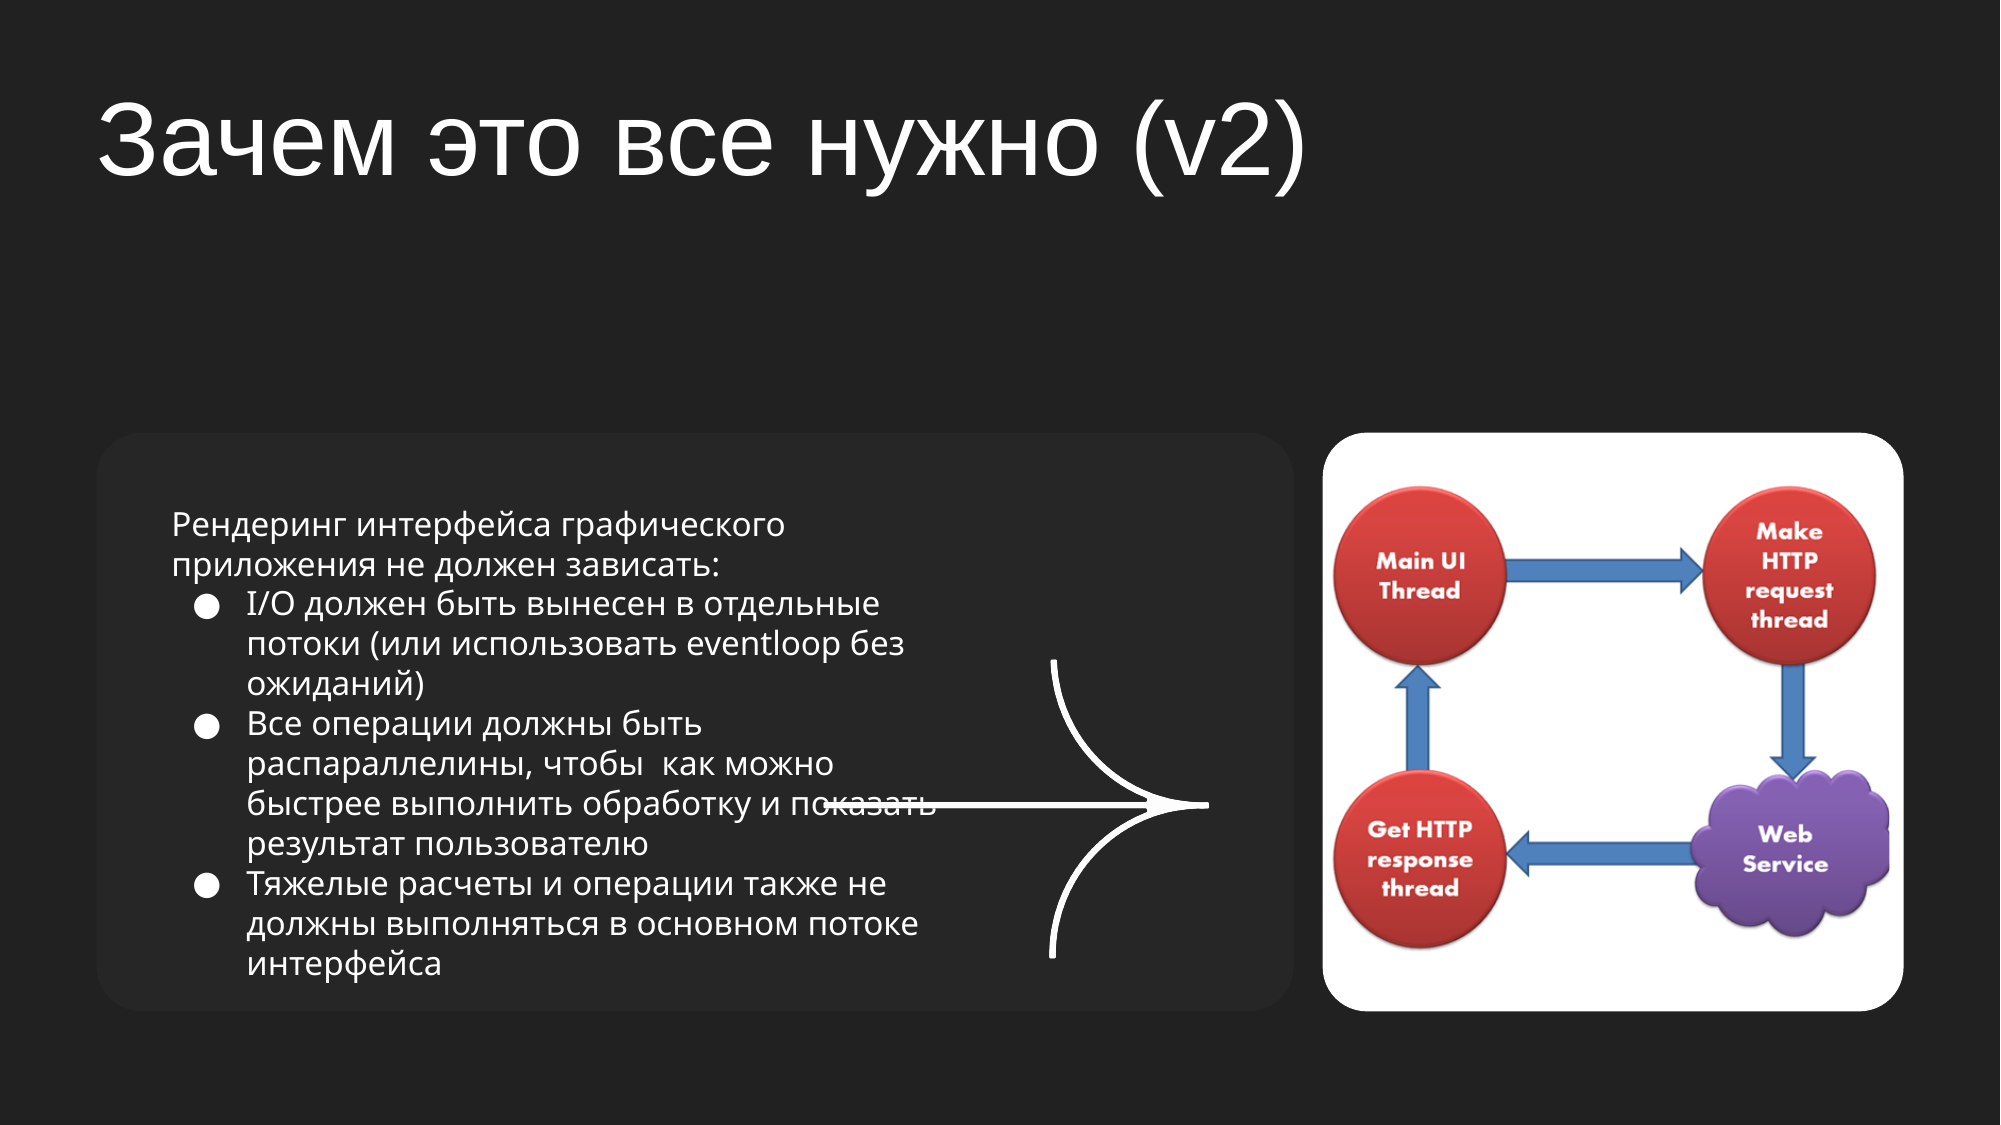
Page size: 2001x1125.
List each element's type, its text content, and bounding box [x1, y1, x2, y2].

text_box [96, 432, 1294, 1012]
picture [1328, 446, 1890, 972]
text_box Рендеринг интерфейса графического приложения не должен зависать: I/O должен быть вынесен в отдельные потоки (или использовать eventloop без ожиданий) Все операции должны быть распараллелины, чтобы как можно быстрее выполнить обработку и показать результат пользователю Тяжелые расчеты и операции также не должны выполняться в основном потоке интерфейса [156, 495, 990, 1012]
picture [804, 445, 1228, 971]
title Зачем это все нужно (v2) [96, 95, 1489, 293]
text_box [1323, 432, 1904, 1012]
